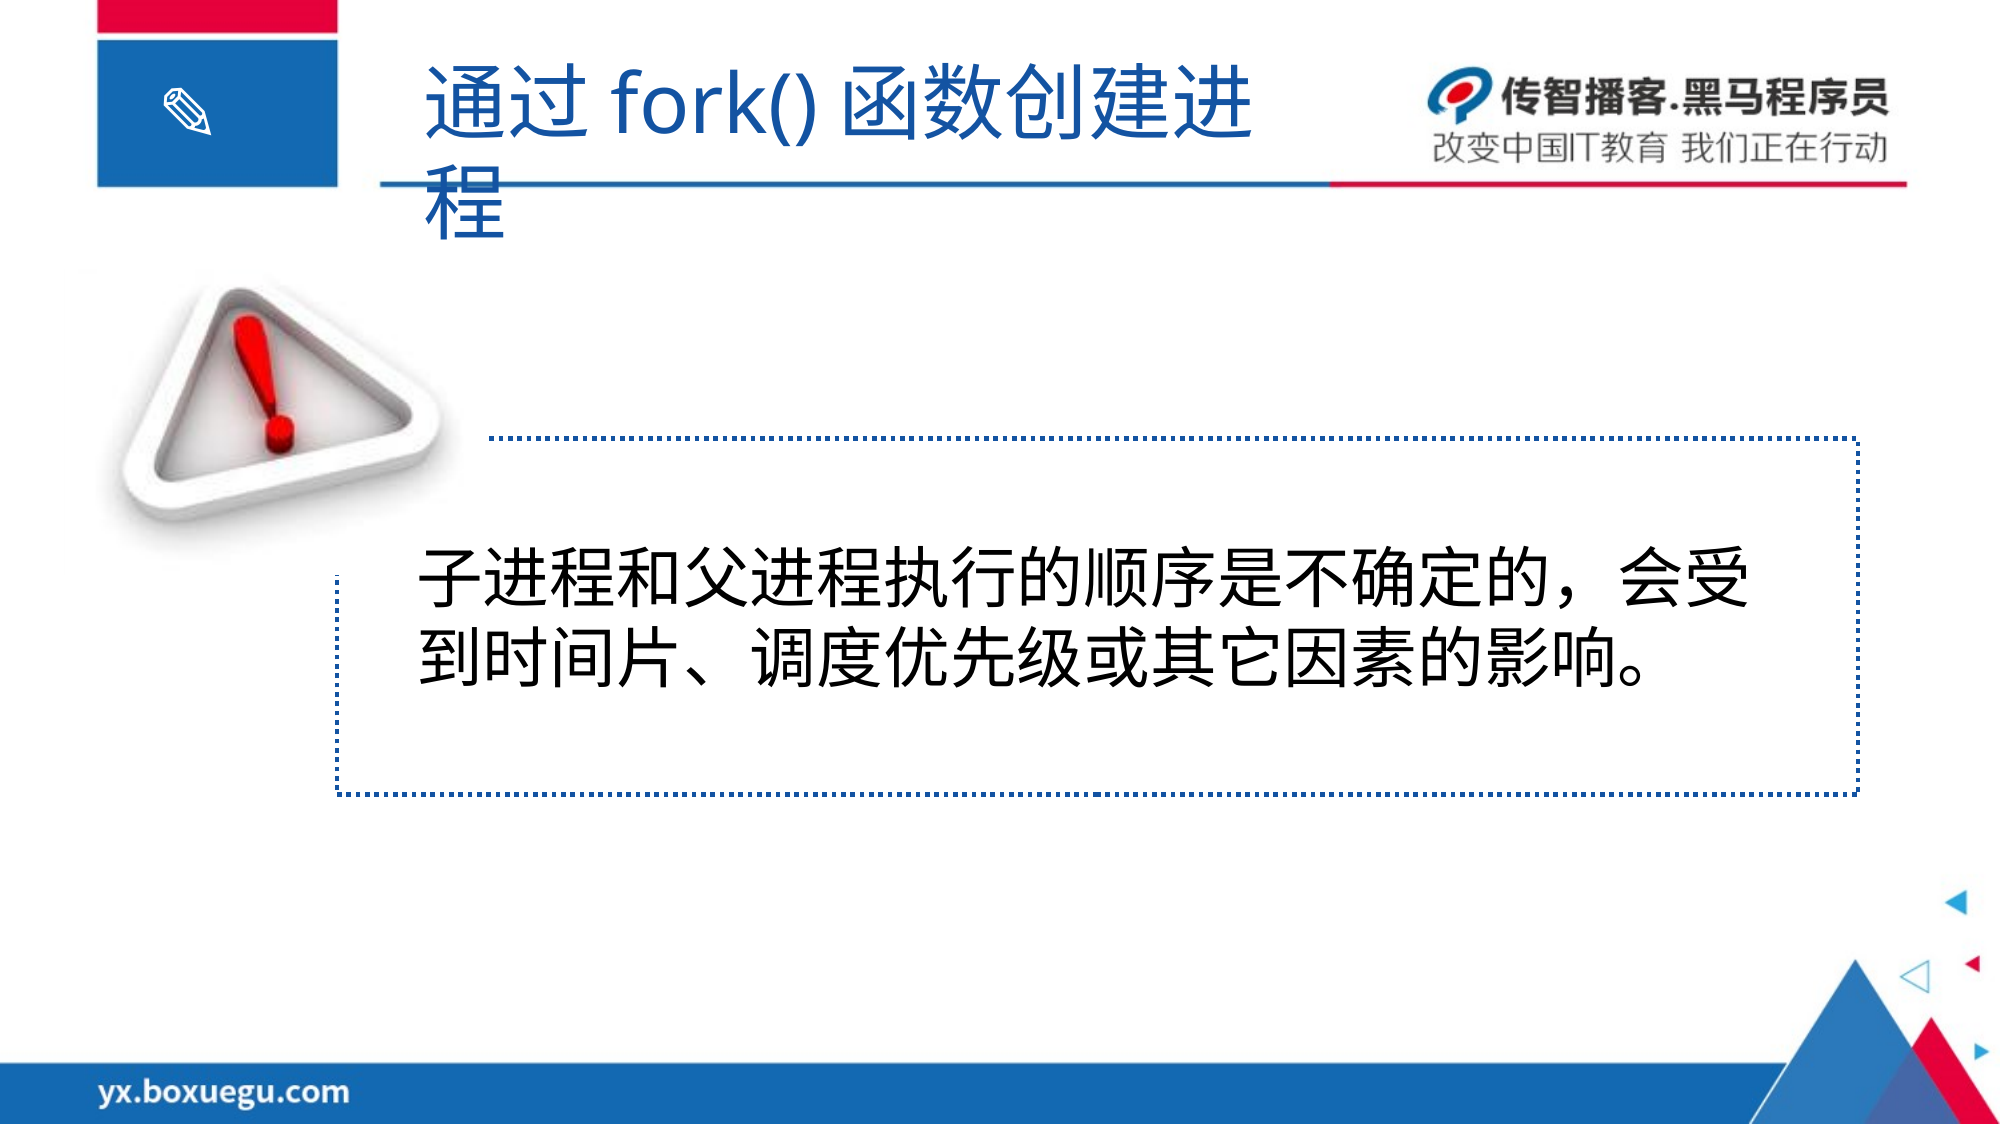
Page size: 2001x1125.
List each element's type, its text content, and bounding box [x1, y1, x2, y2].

text_box 通过fork()函数创建进程 [409, 43, 1348, 258]
text_box [336, 438, 1859, 796]
picture [0, 0, 2000, 1124]
text_box 子进程和父进程执行的顺序是不确定的，会受到时间片、调度优先级或其它因素的影响。 [401, 528, 1794, 703]
